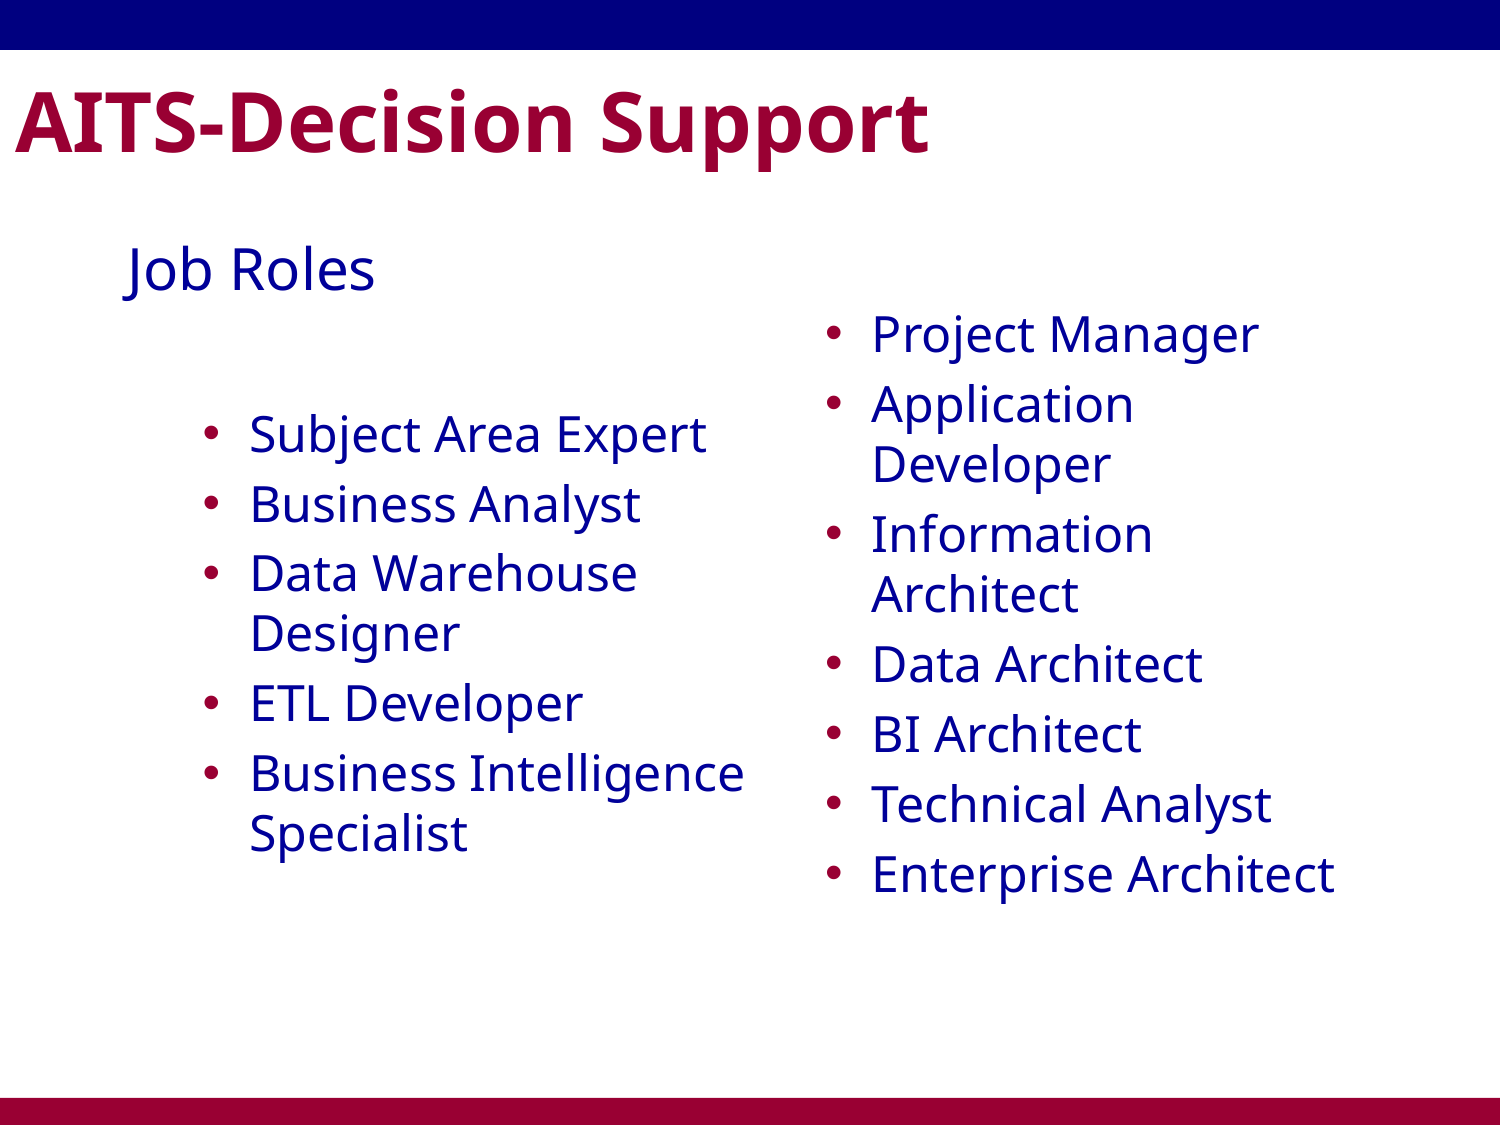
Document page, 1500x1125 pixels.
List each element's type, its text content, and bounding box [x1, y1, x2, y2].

list Job Roles Subject Area Expert Business Analyst Data Warehouse Designer ETL Developer Business Intelligence Specialist Project Manager Application Developer Information Architect Data Architect BI Architect Technical Analyst Enterprise Architect [112, 224, 1388, 901]
title AITS-Decision Support [0, 24, 1276, 213]
